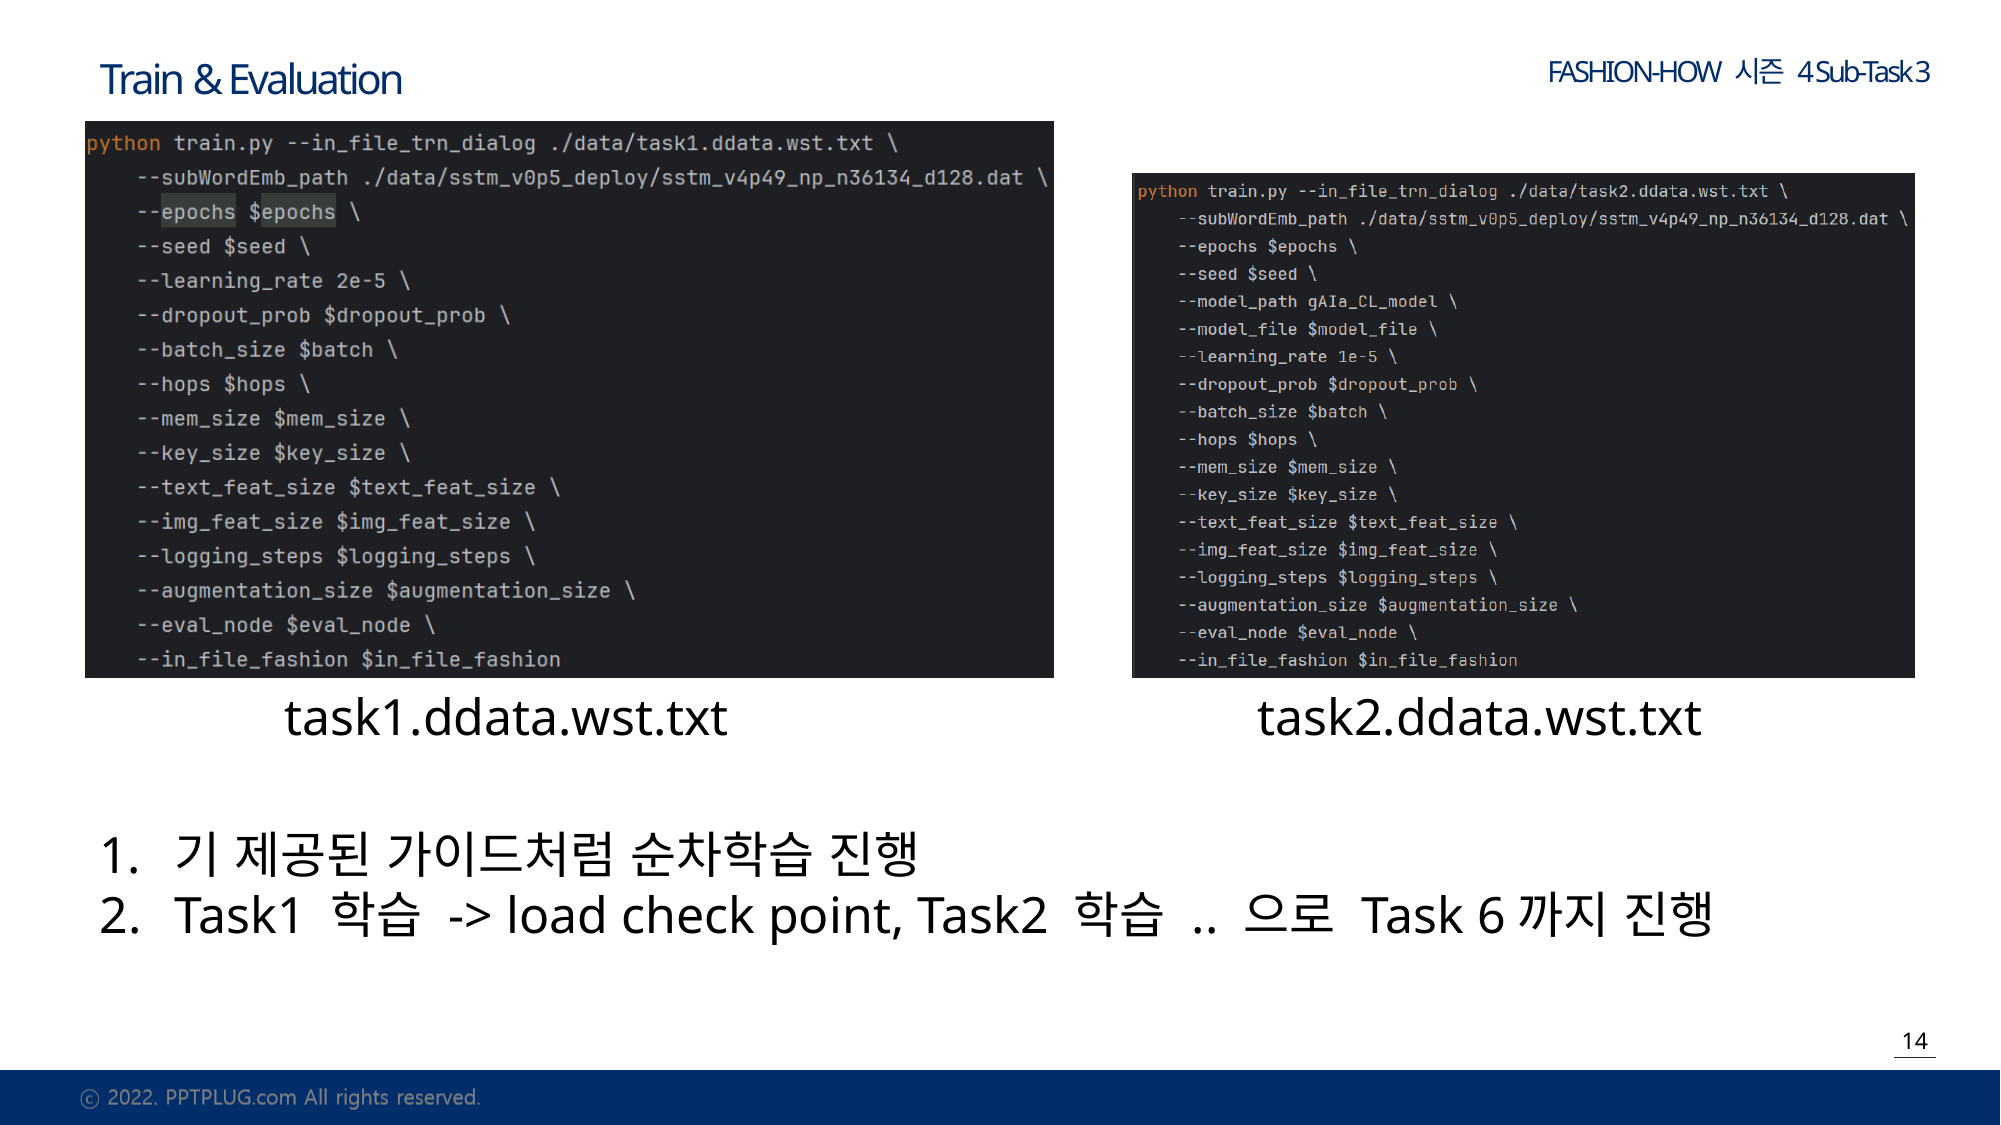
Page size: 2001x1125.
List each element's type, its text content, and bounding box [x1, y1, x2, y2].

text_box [85, 121, 1054, 754]
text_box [1131, 173, 1915, 754]
text_box 기 제공된 가이드처럼 순차학습 진행 Task1 학습 -> load check point, Task2 학습 .. 으로 Task 6까지 진행 [85, 815, 1975, 951]
list Train & Evaluation [85, 18, 1000, 121]
picture [0, 1070, 2000, 1125]
